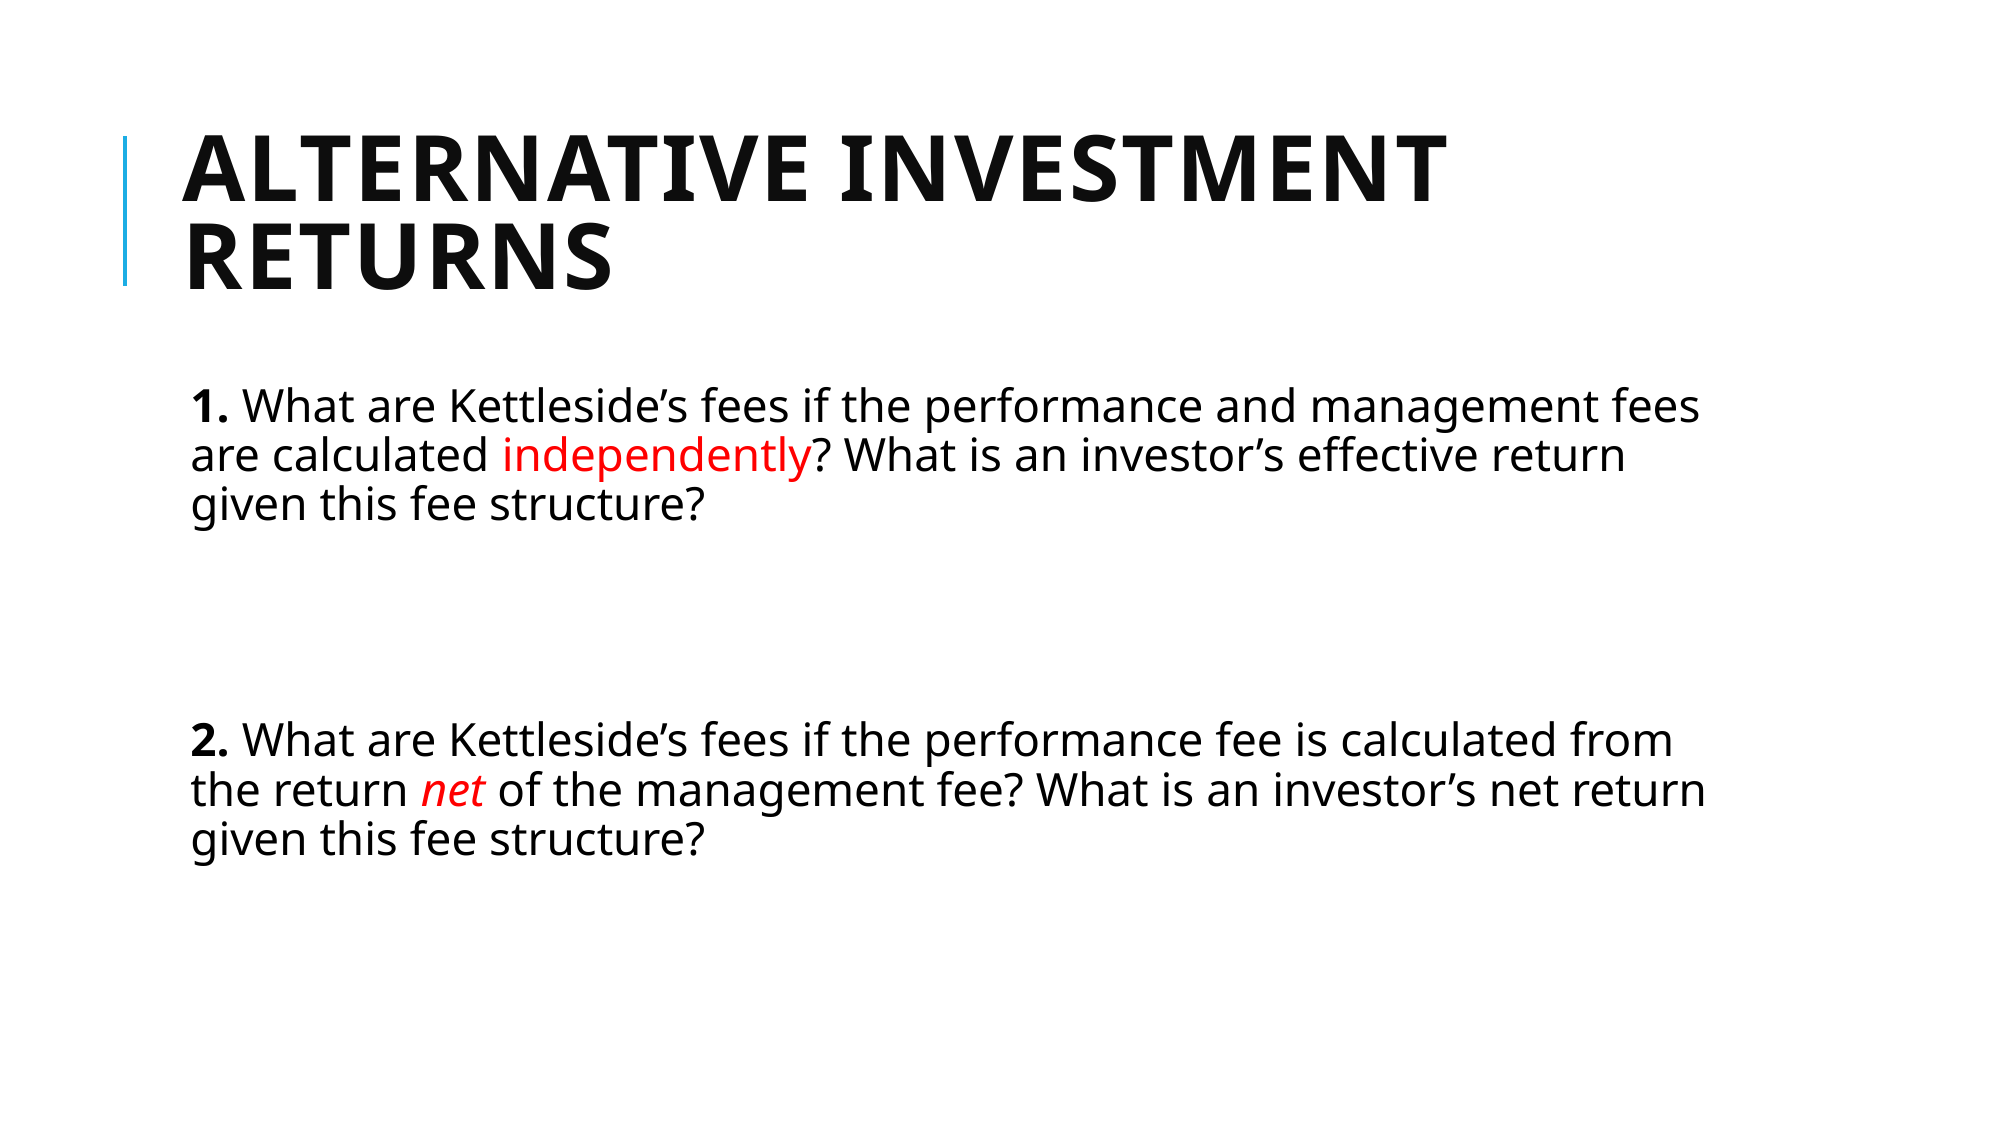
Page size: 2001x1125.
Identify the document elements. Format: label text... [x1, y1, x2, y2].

title ALTERNATIVE INVESTMENT RETURNS [168, 96, 1763, 342]
list 1. What are Kettleside’s fees if the performance and management fees are calculated independently? What is an investor’s effective return given this fee structure? 2. What are Kettleside’s fees if the performance fee is calculated from the return net of the management fee? What is an investor’s net return given this fee structure? [168, 375, 1763, 1035]
